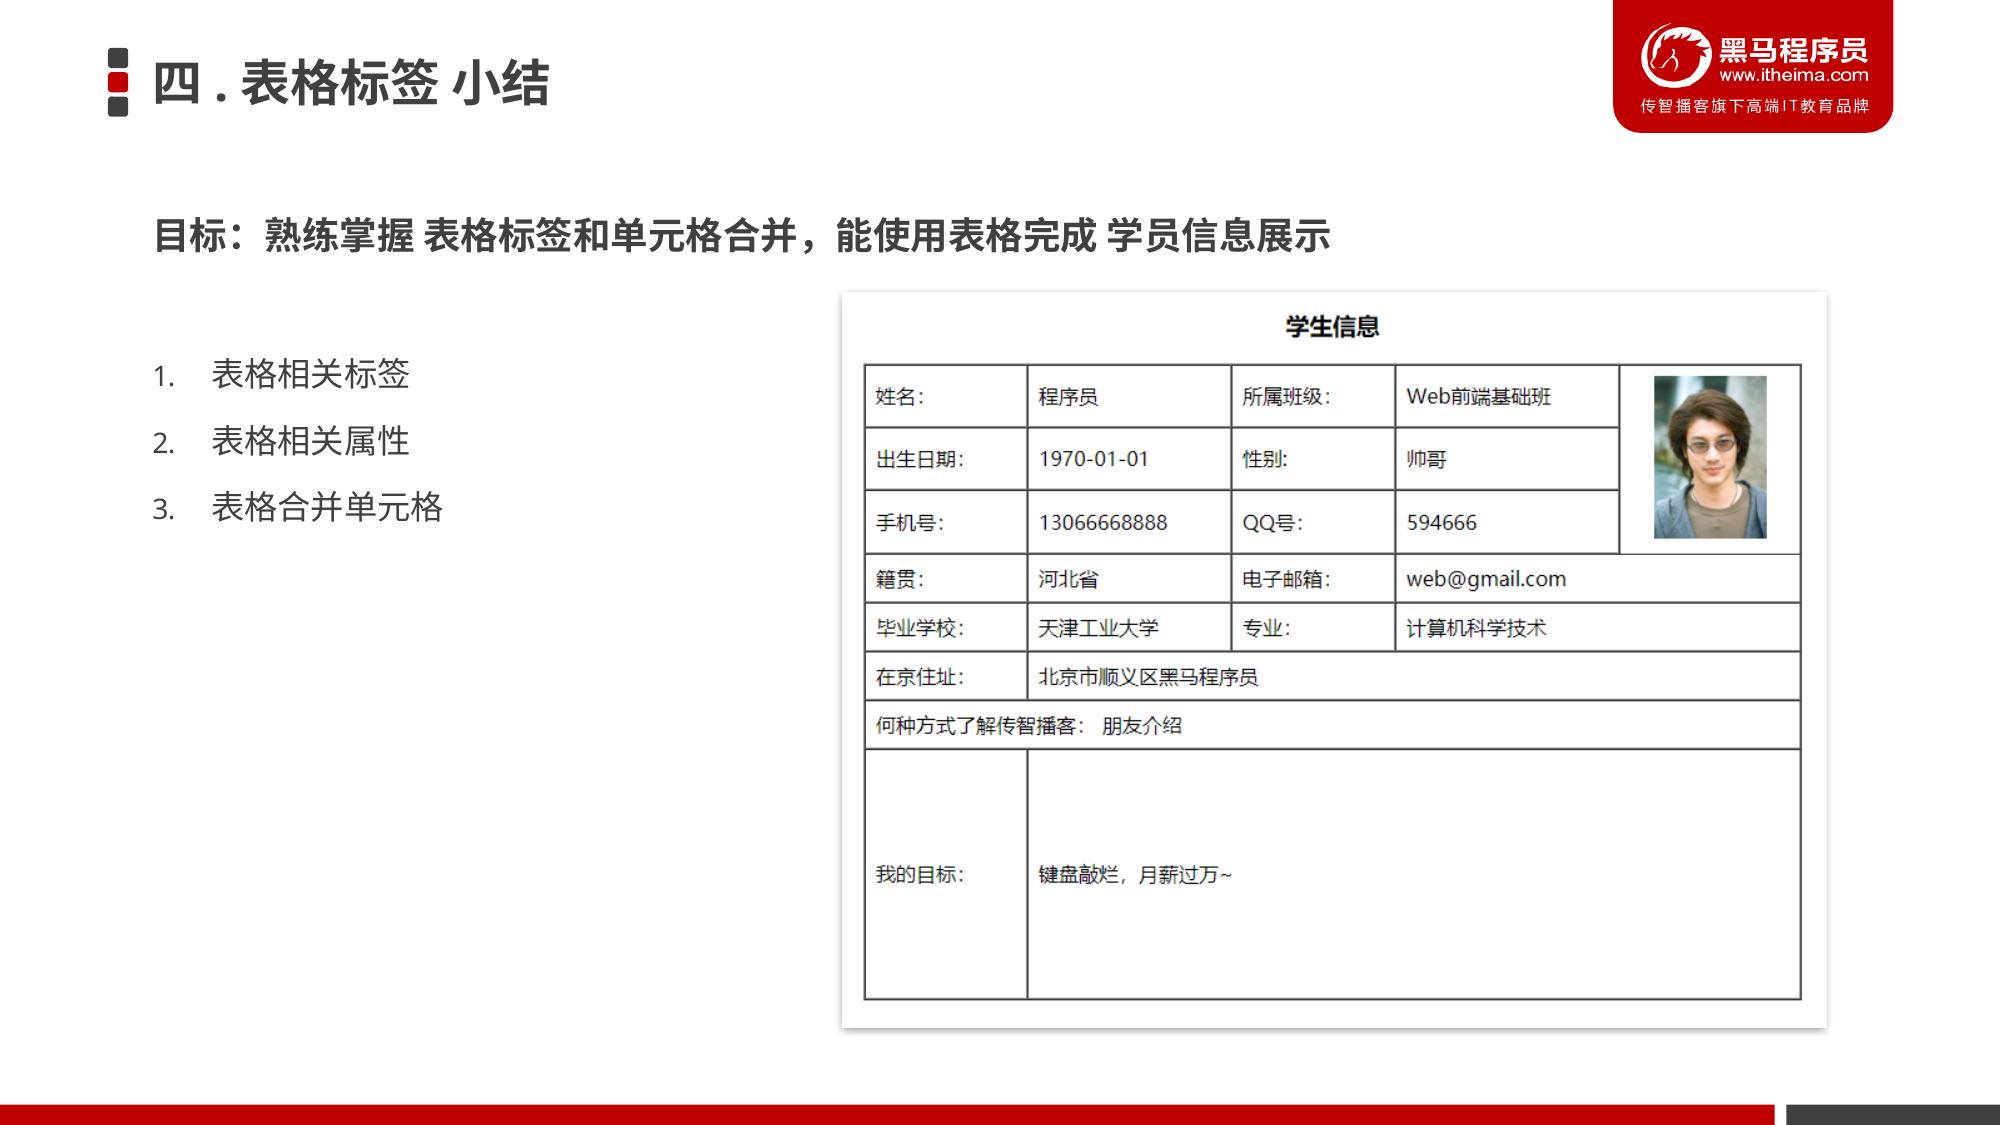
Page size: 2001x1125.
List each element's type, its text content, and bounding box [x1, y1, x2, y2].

picture [856, 306, 1813, 1014]
list 表格相关标签 表格相关属性 表格合并单元格 [137, 326, 807, 1019]
list 目标：熟练掌握 表格标签和单元格合并，能使用表格完成 学员信息展示 [137, 192, 1753, 277]
picture [1616, 11, 1894, 125]
title 四.表格标签 小结 [137, 38, 1577, 124]
